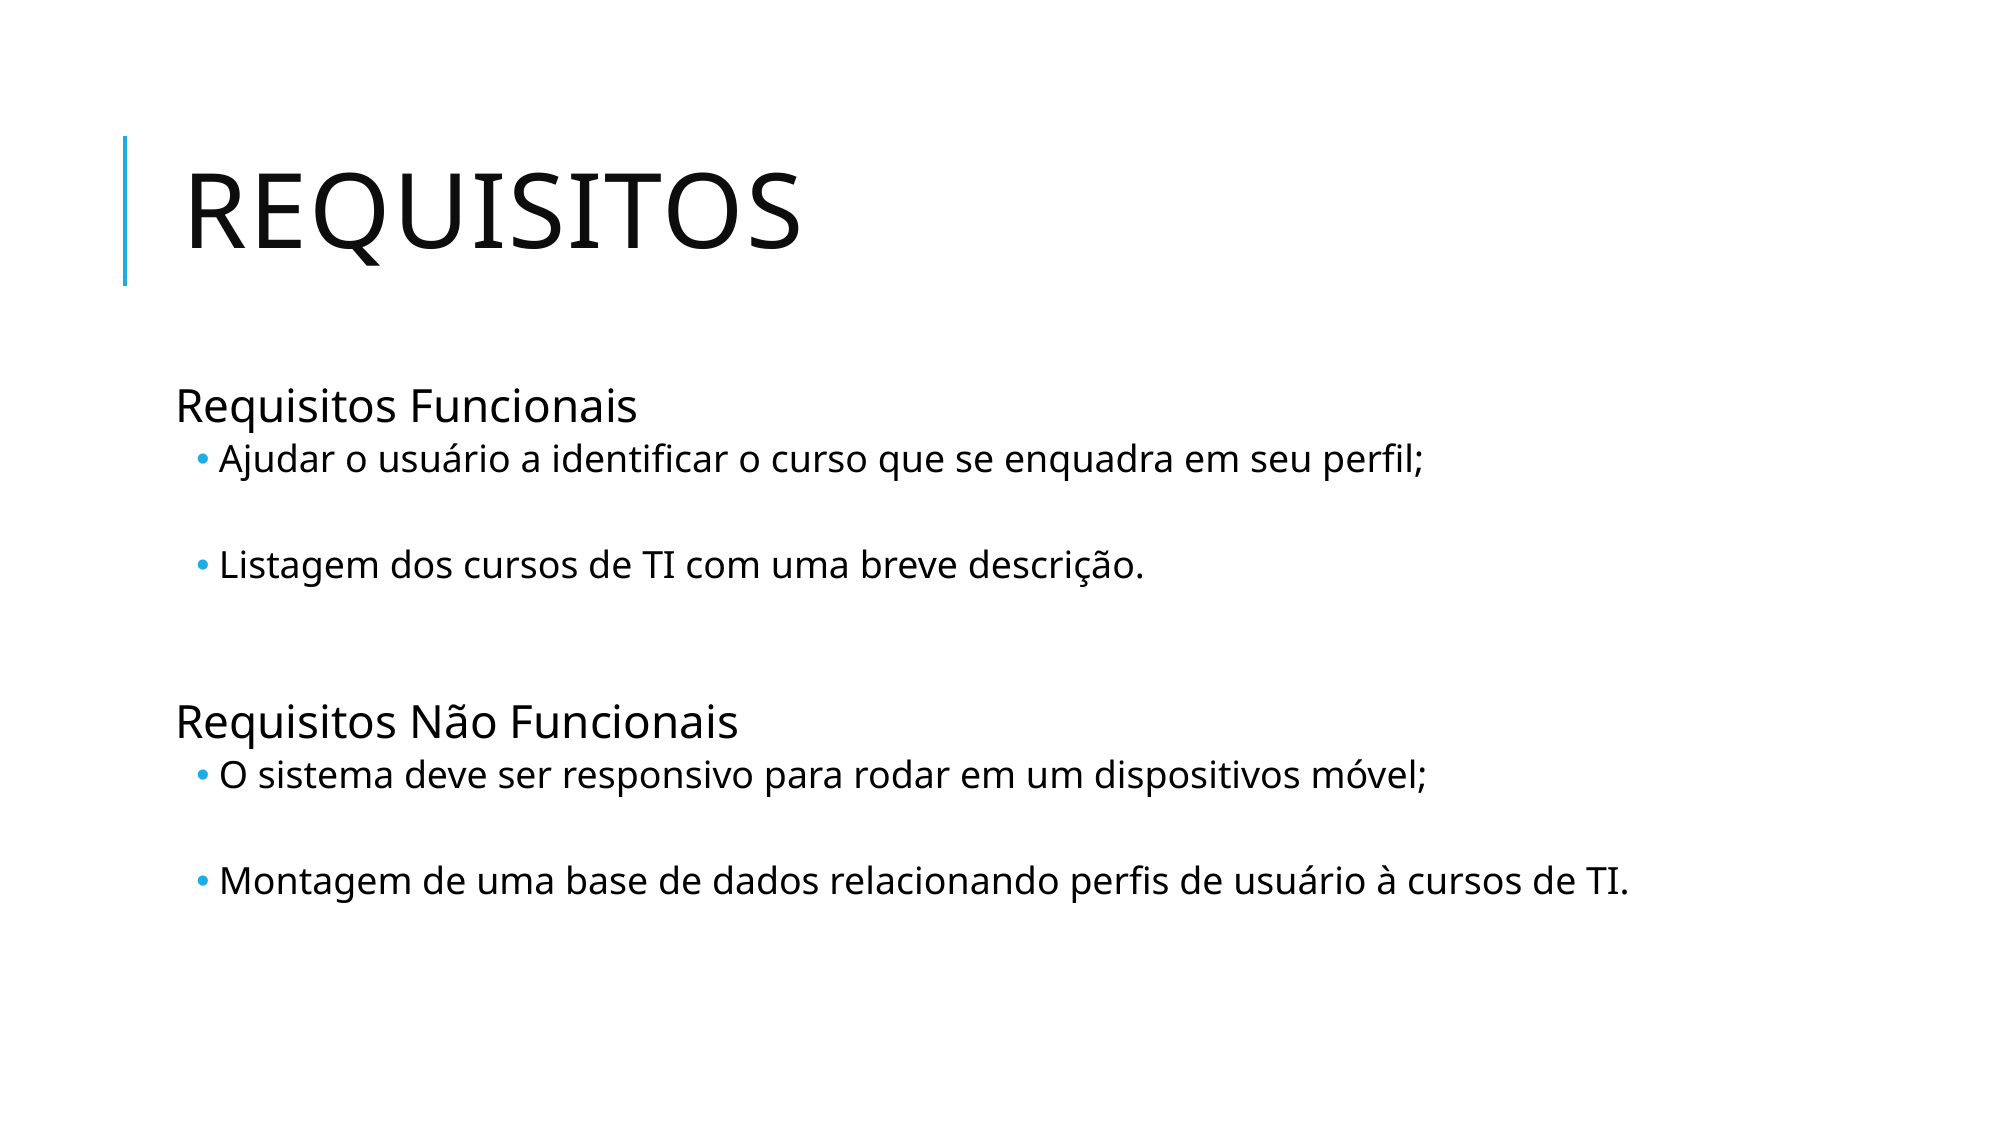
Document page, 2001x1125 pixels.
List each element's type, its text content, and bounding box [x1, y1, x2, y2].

list Requisitos Funcionais Ajudar o usuário a identificar o curso que se enquadra em seu perfil; Listagem dos cursos de TI com uma breve descrição. Requisitos Não Funcionais O sistema deve ser responsivo para rodar em um dispositivos móvel; Montagem de uma base de dados relacionando perfis de usuário à cursos de TI. [168, 375, 1763, 1035]
title requisitos [168, 96, 1763, 342]
